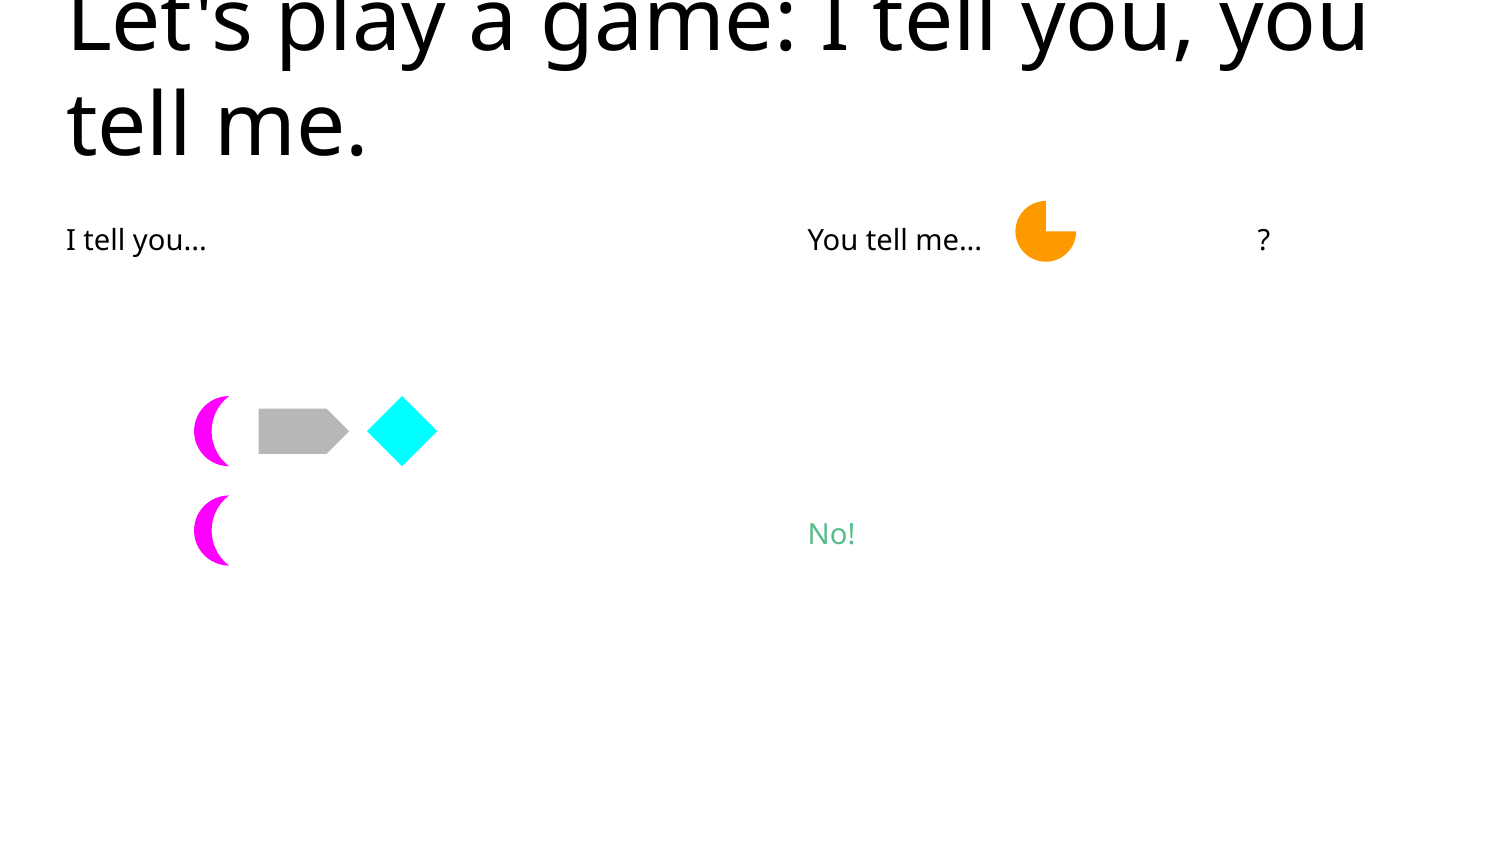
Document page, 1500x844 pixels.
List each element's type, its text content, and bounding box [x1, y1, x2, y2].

text_box [1015, 200, 1077, 262]
text_box [367, 396, 438, 467]
text_box [258, 408, 350, 454]
title Let's play a game: I tell you, you tell me. [51, 51, 1449, 189]
list I tell you... [51, 200, 708, 752]
text_box [194, 495, 230, 566]
text_box [194, 396, 230, 467]
list You tell me... ? No! [792, 200, 1449, 752]
